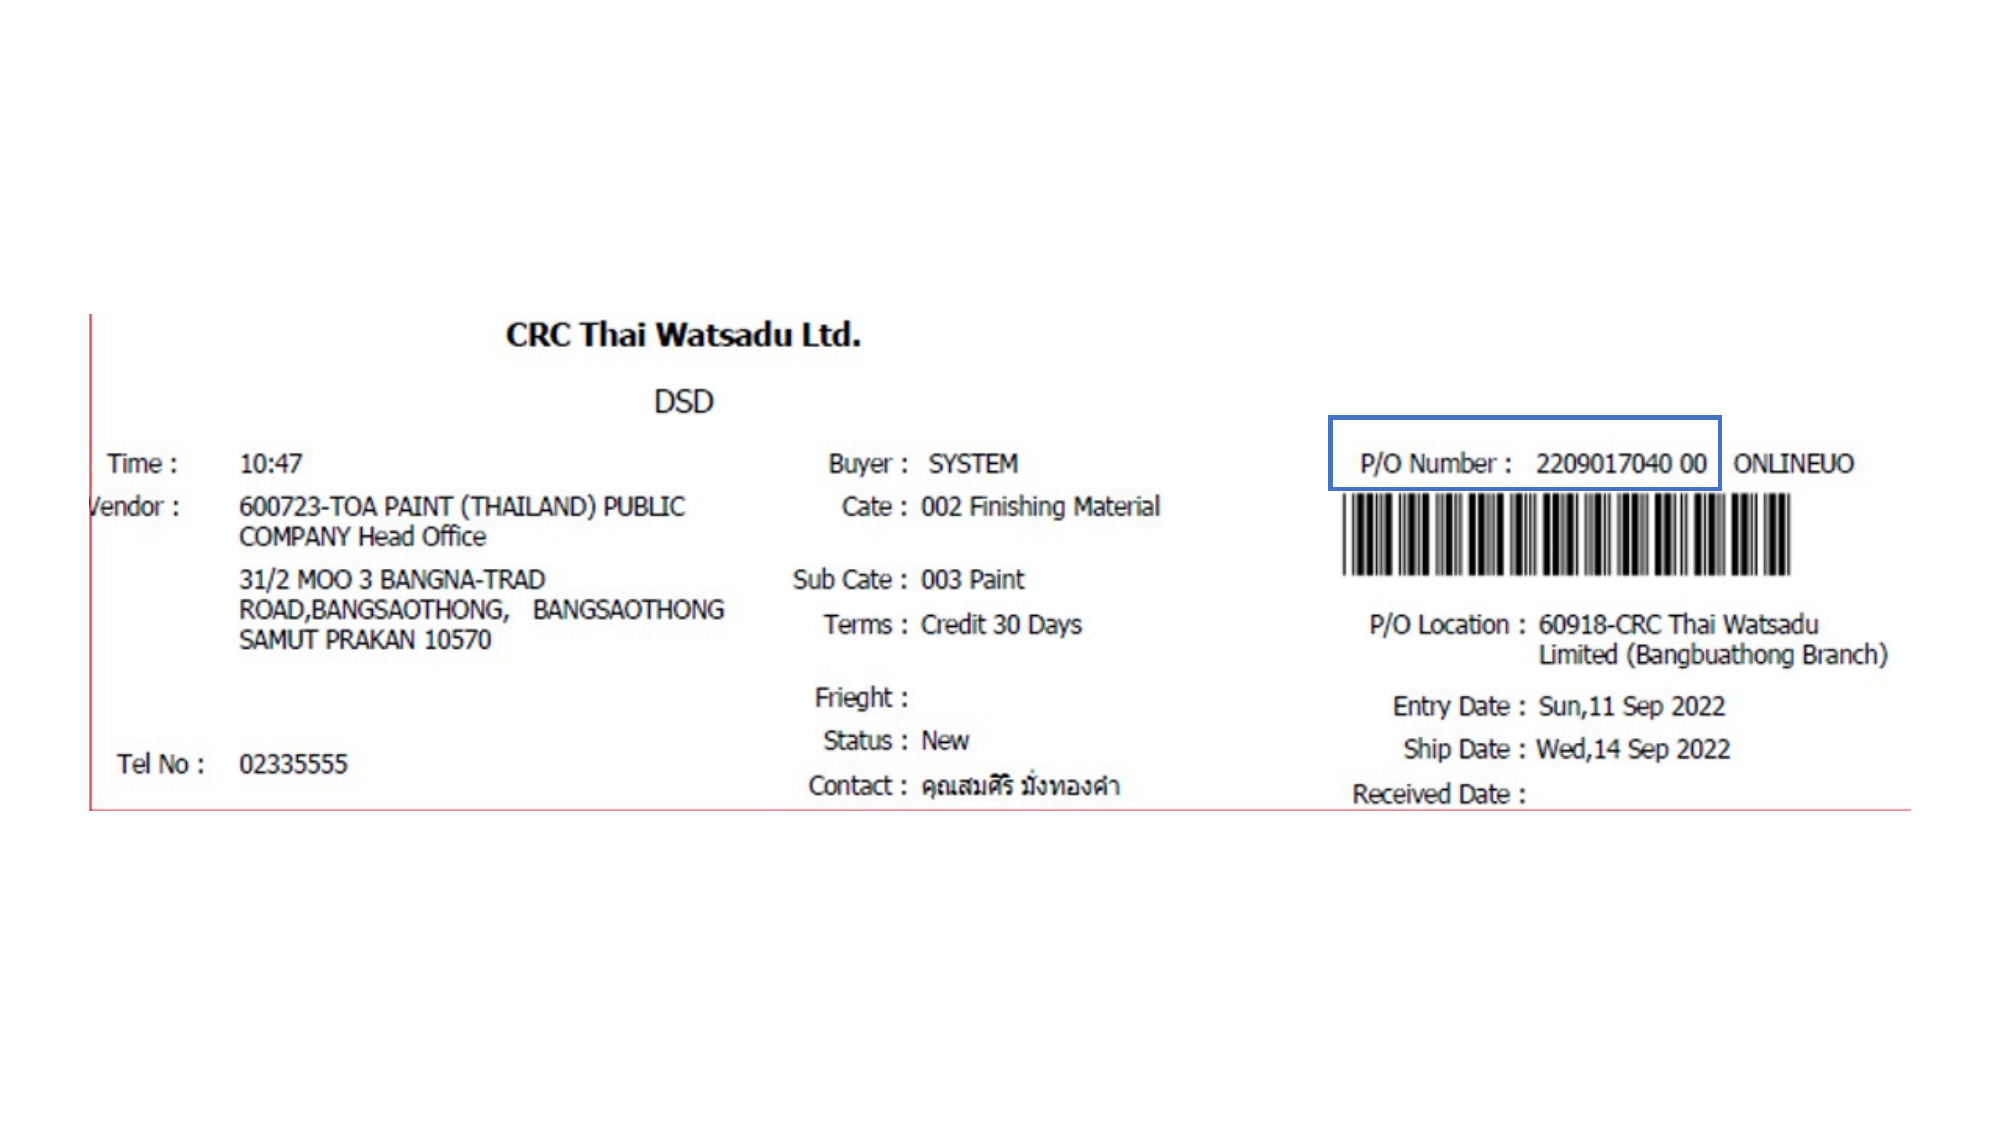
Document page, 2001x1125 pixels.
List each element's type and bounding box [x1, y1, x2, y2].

picture [89, 314, 1911, 811]
